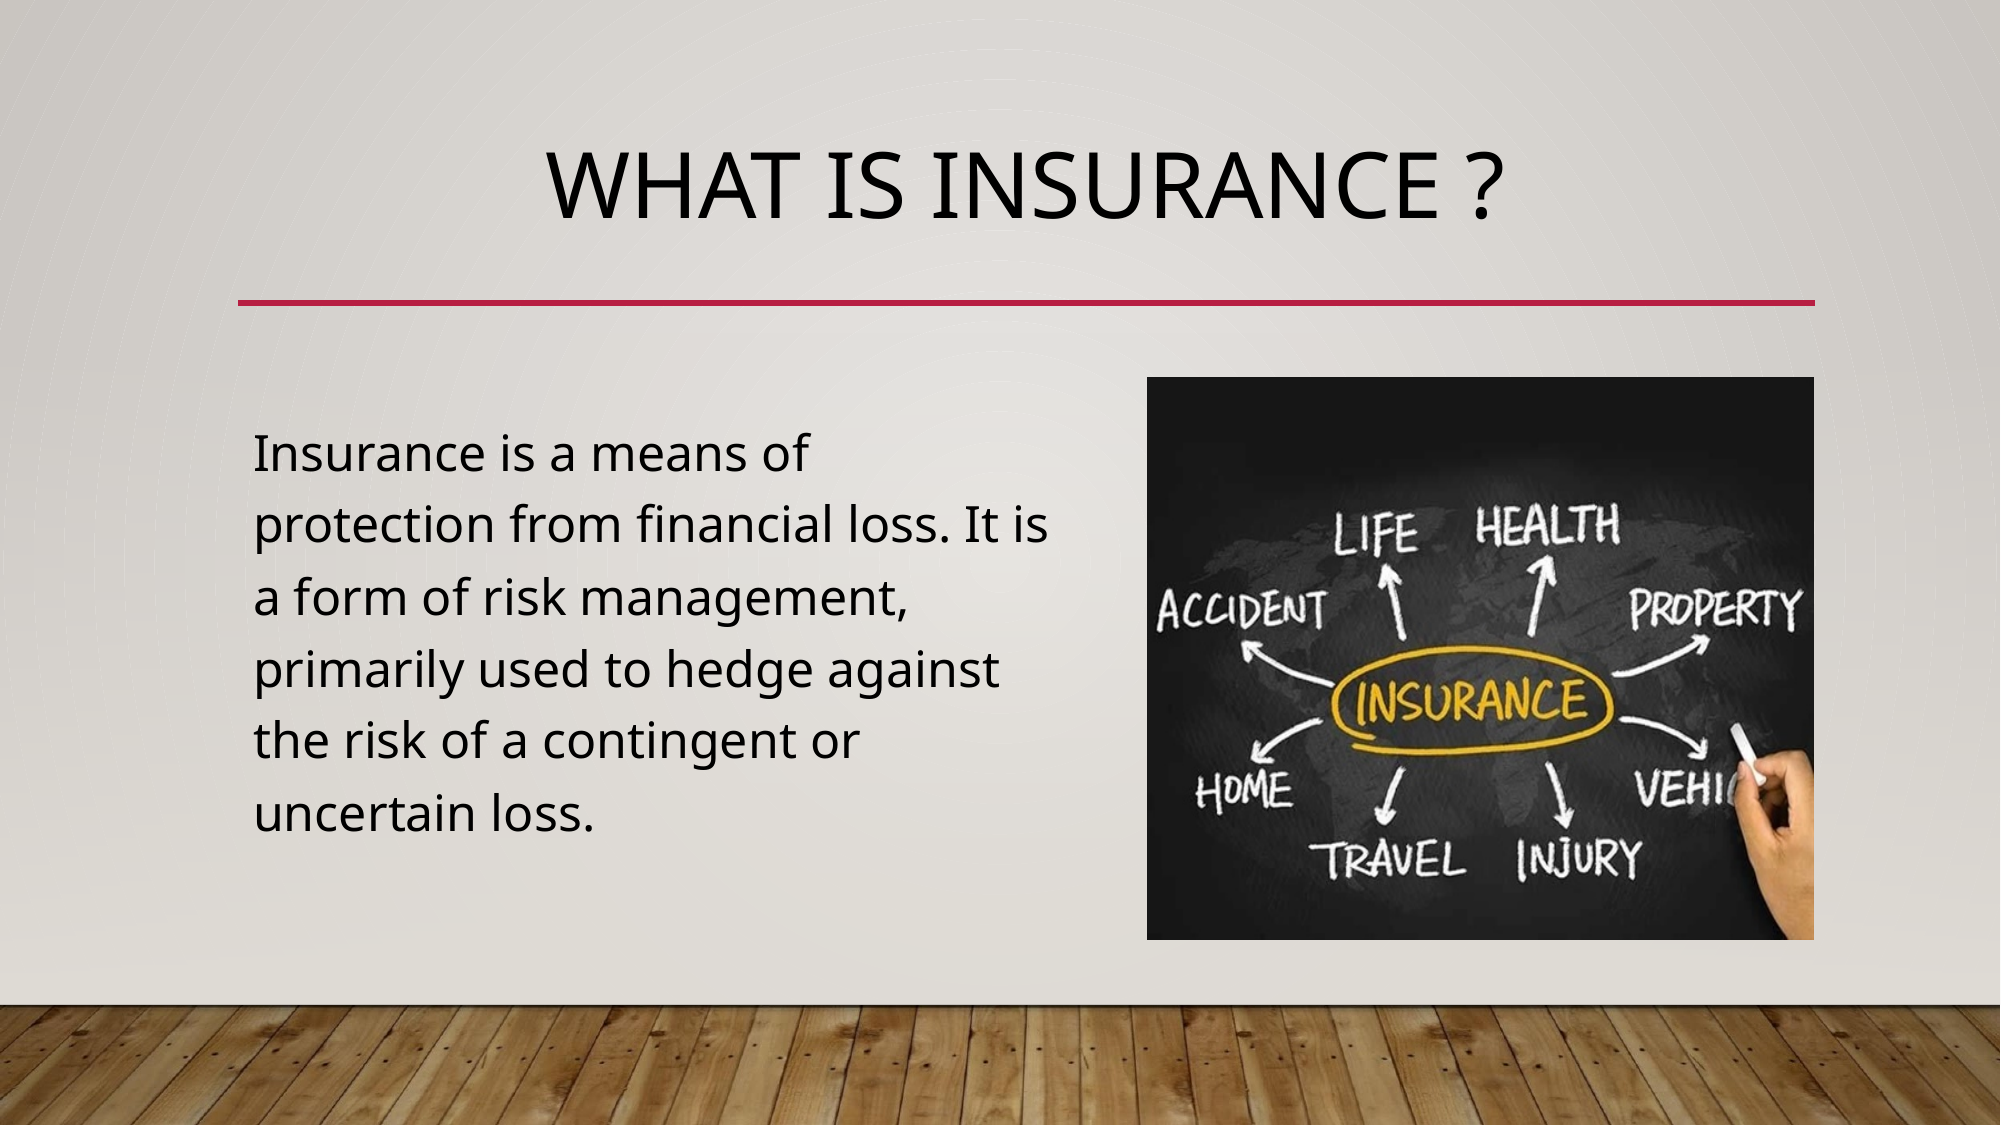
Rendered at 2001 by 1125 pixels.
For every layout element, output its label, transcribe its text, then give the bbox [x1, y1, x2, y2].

title WHAT IS INSURANCE ? [238, 131, 1814, 305]
picture [1147, 376, 1814, 940]
list Insurance is a means of protection from financial loss. It is a form of risk management, primarily used to hedge against the risk of a contingent or uncertain loss. [238, 330, 1080, 993]
picture [0, 1005, 2000, 1125]
